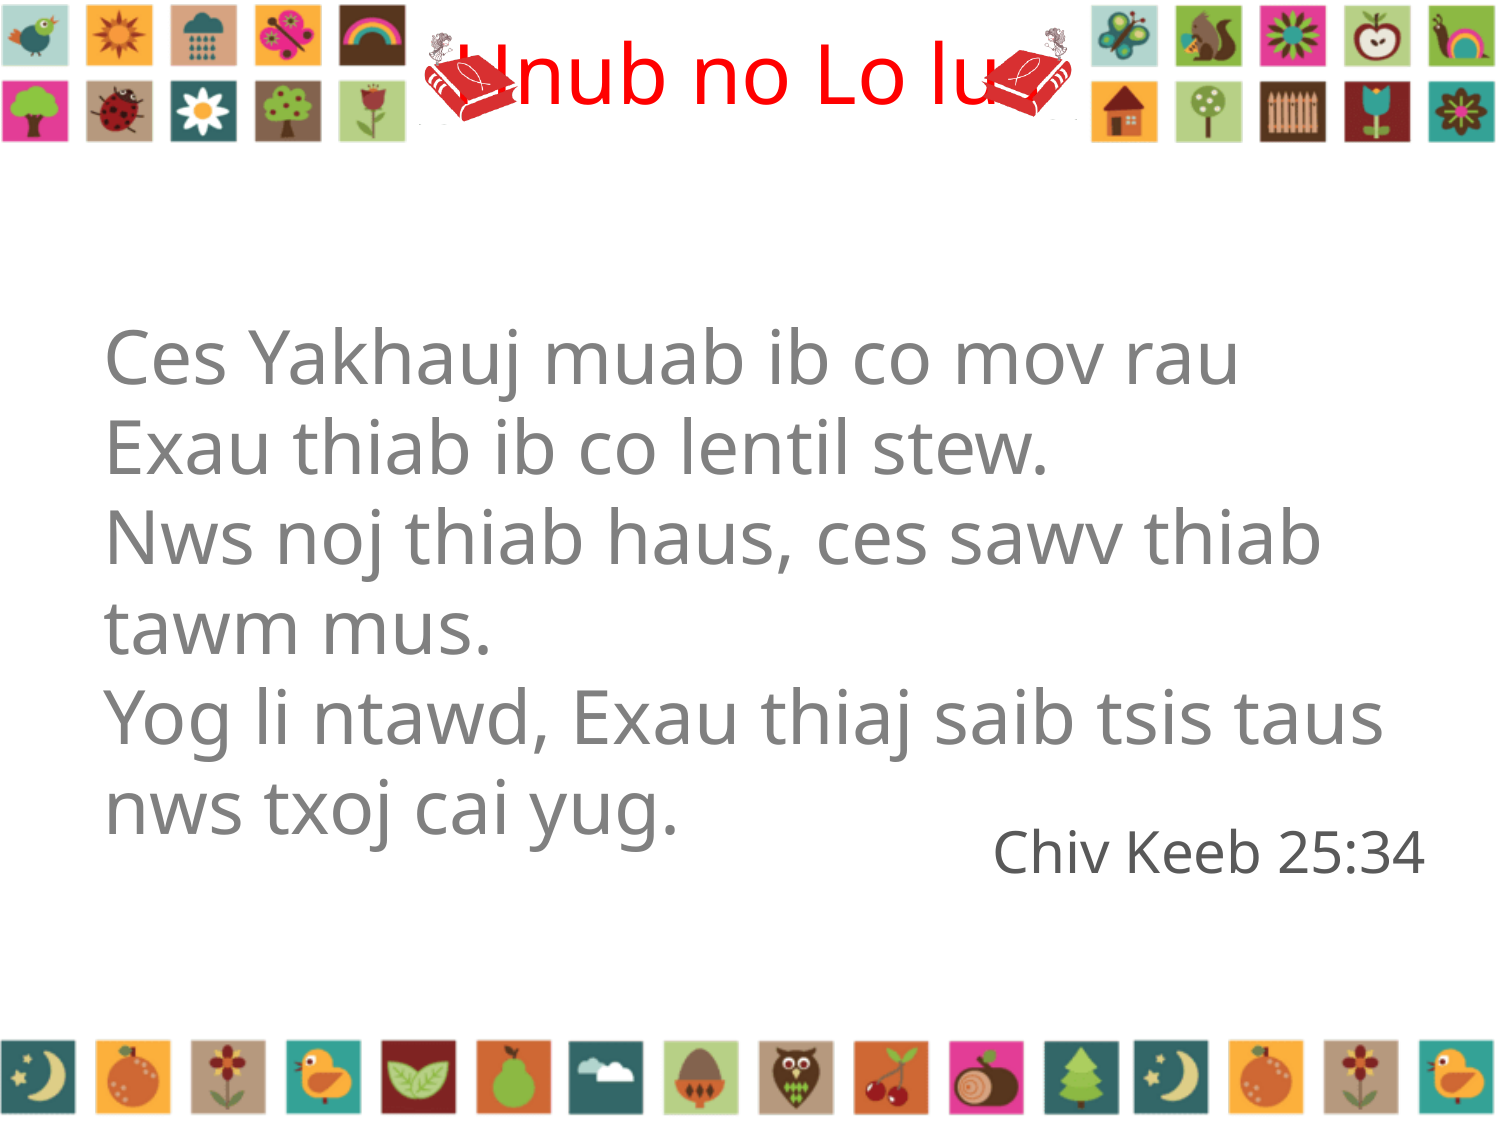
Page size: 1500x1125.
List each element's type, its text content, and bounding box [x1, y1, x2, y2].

picture [0, 3, 550, 150]
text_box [0, 1028, 1500, 1118]
picture [950, 3, 1500, 150]
text_box Chiv Keeb 25:34 [808, 807, 1441, 893]
text_box Ces Yakhauj muab ib co mov rau Exau thiab ib co lentil stew. Nws noj thiab haus, ces sawv thiab tawm mus. Yog li ntawd, Exau thiaj saib tsis taus nws txoj cai yug. [88, 302, 1436, 858]
text_box Hnub no Lo lus [425, 13, 1077, 129]
